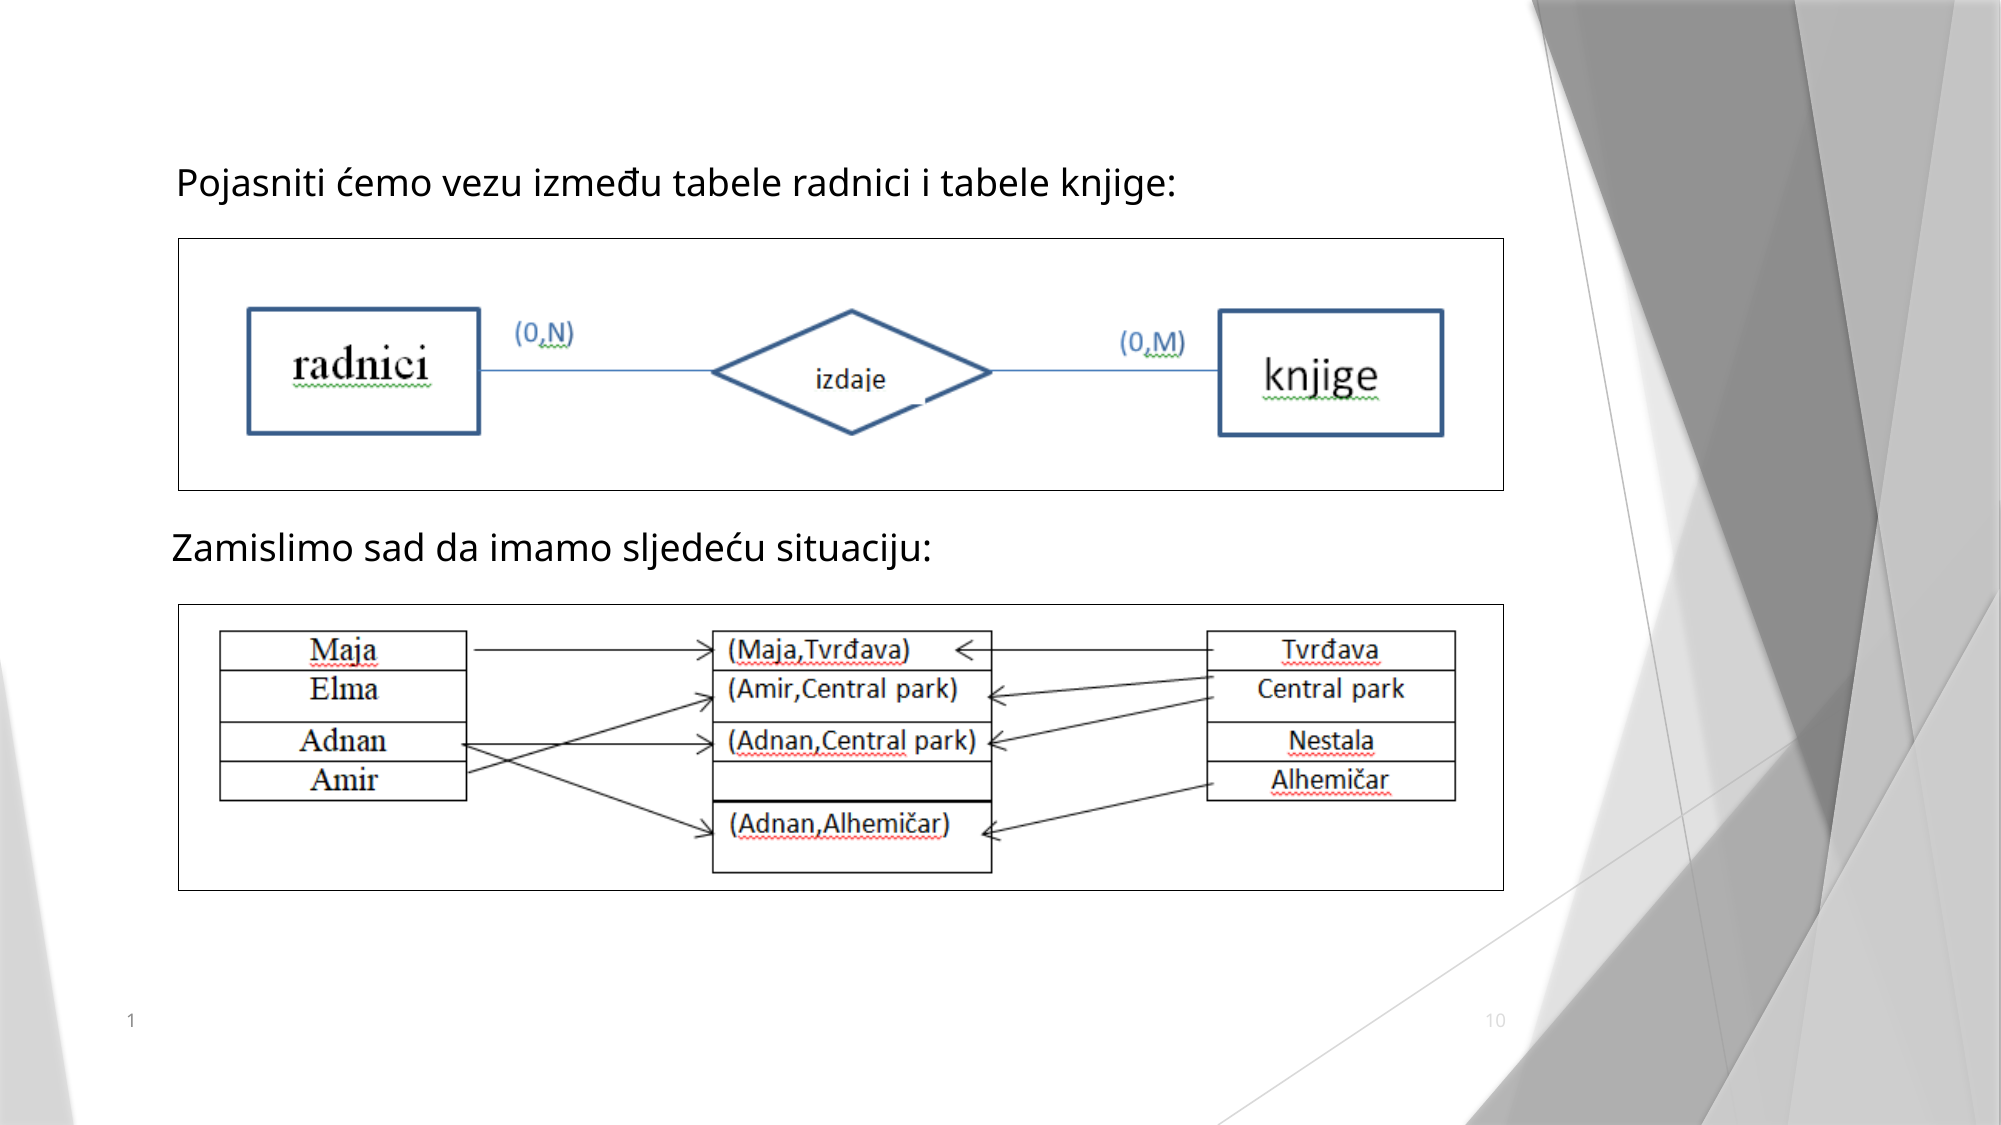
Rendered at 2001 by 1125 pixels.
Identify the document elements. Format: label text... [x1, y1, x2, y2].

picture [177, 603, 1504, 891]
footer 1 [111, 991, 1145, 1051]
text_box Pojasniti ćemo vezu između tabele radnici i tabele knjige: [161, 151, 1193, 212]
picture [177, 237, 1504, 491]
slide_number 10 [1409, 991, 1522, 1051]
text_box Zamislimo sad da imamo sljedeću situaciju: [156, 516, 948, 577]
